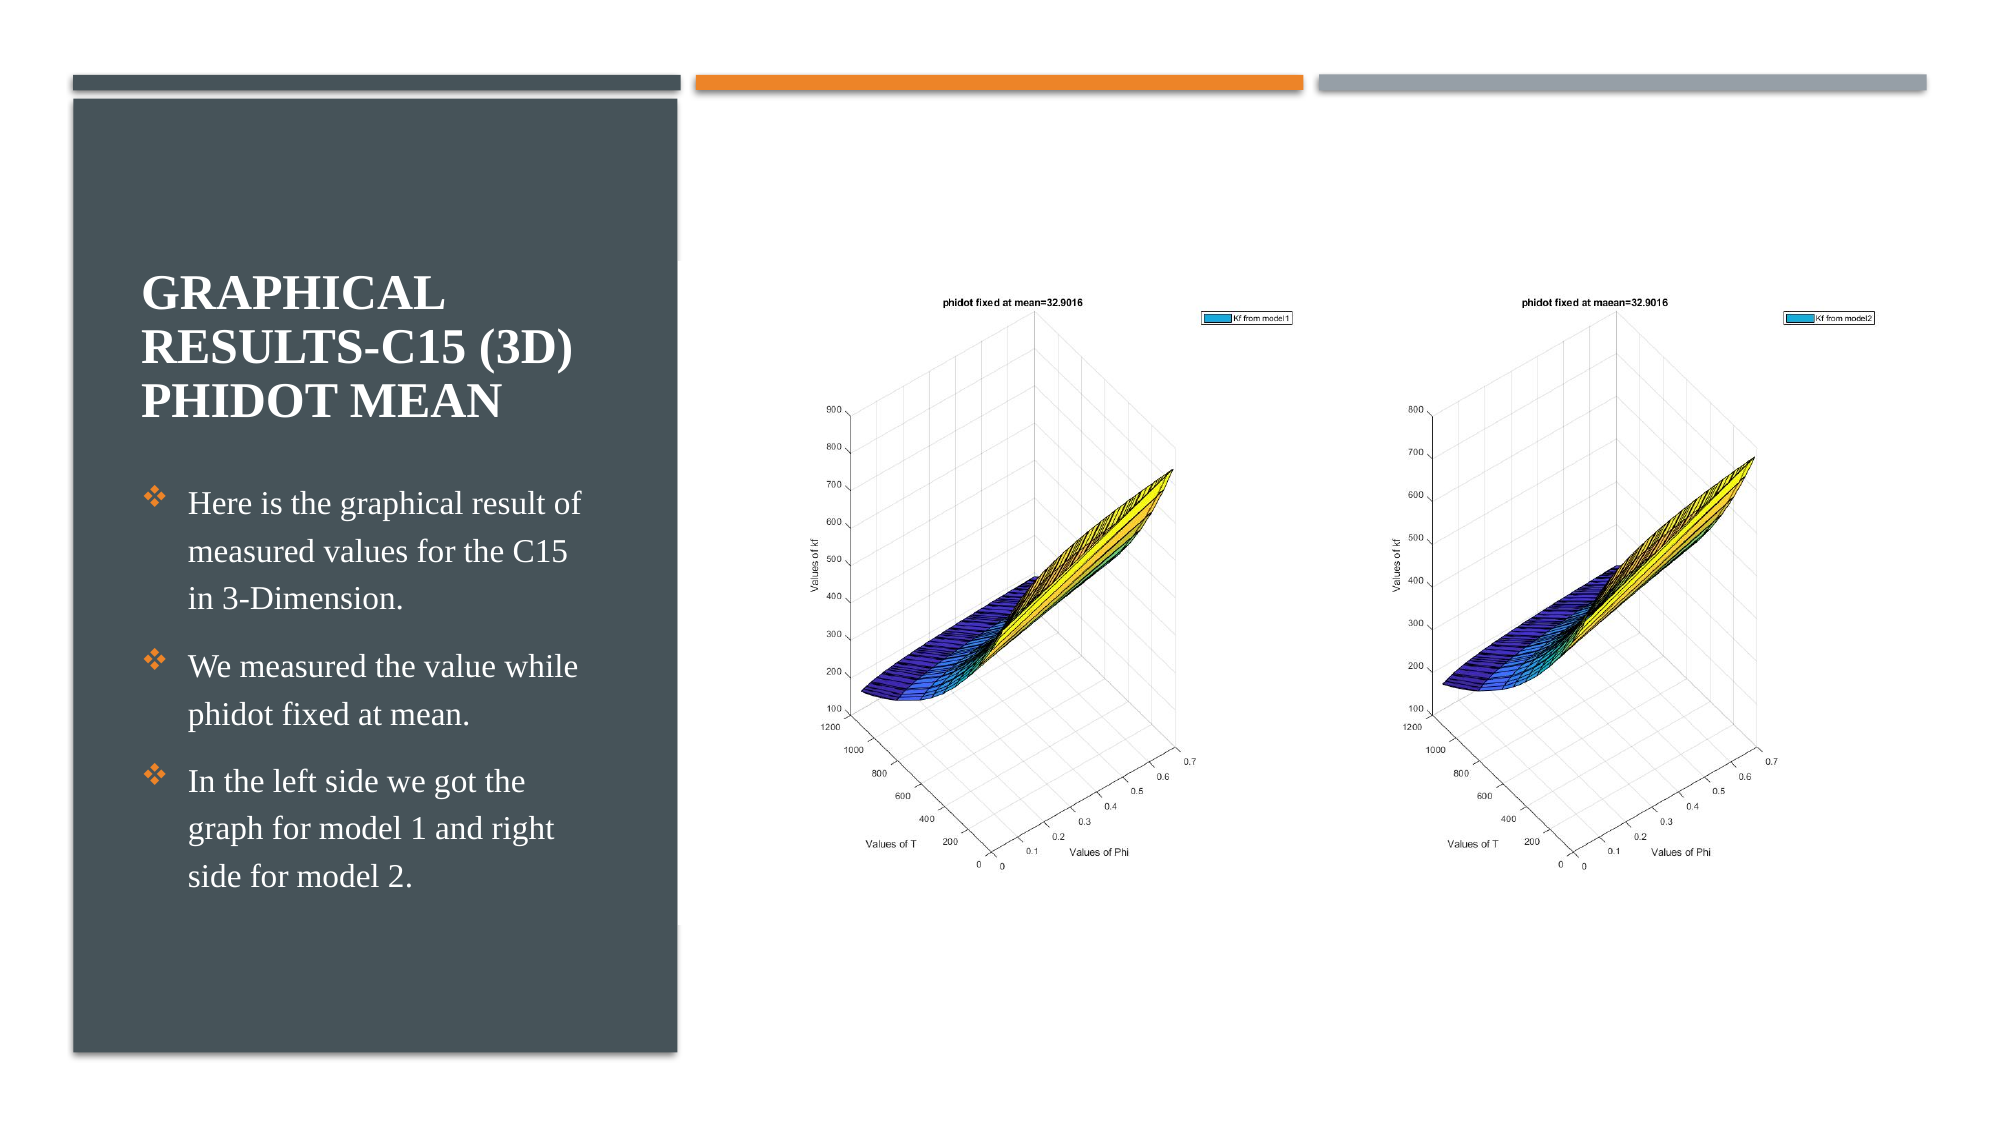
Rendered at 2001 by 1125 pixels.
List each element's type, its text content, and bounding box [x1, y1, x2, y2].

list Here is the graphical result of measured values for the C15 in 3-Dimension. We measured the value while phidot fixed at mean. In the left side we got the graph for model 1 and right side for model 2. [125, 465, 624, 958]
title Graphical Results-C15 (3D) phidot mean [125, 153, 624, 436]
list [677, 260, 2000, 925]
